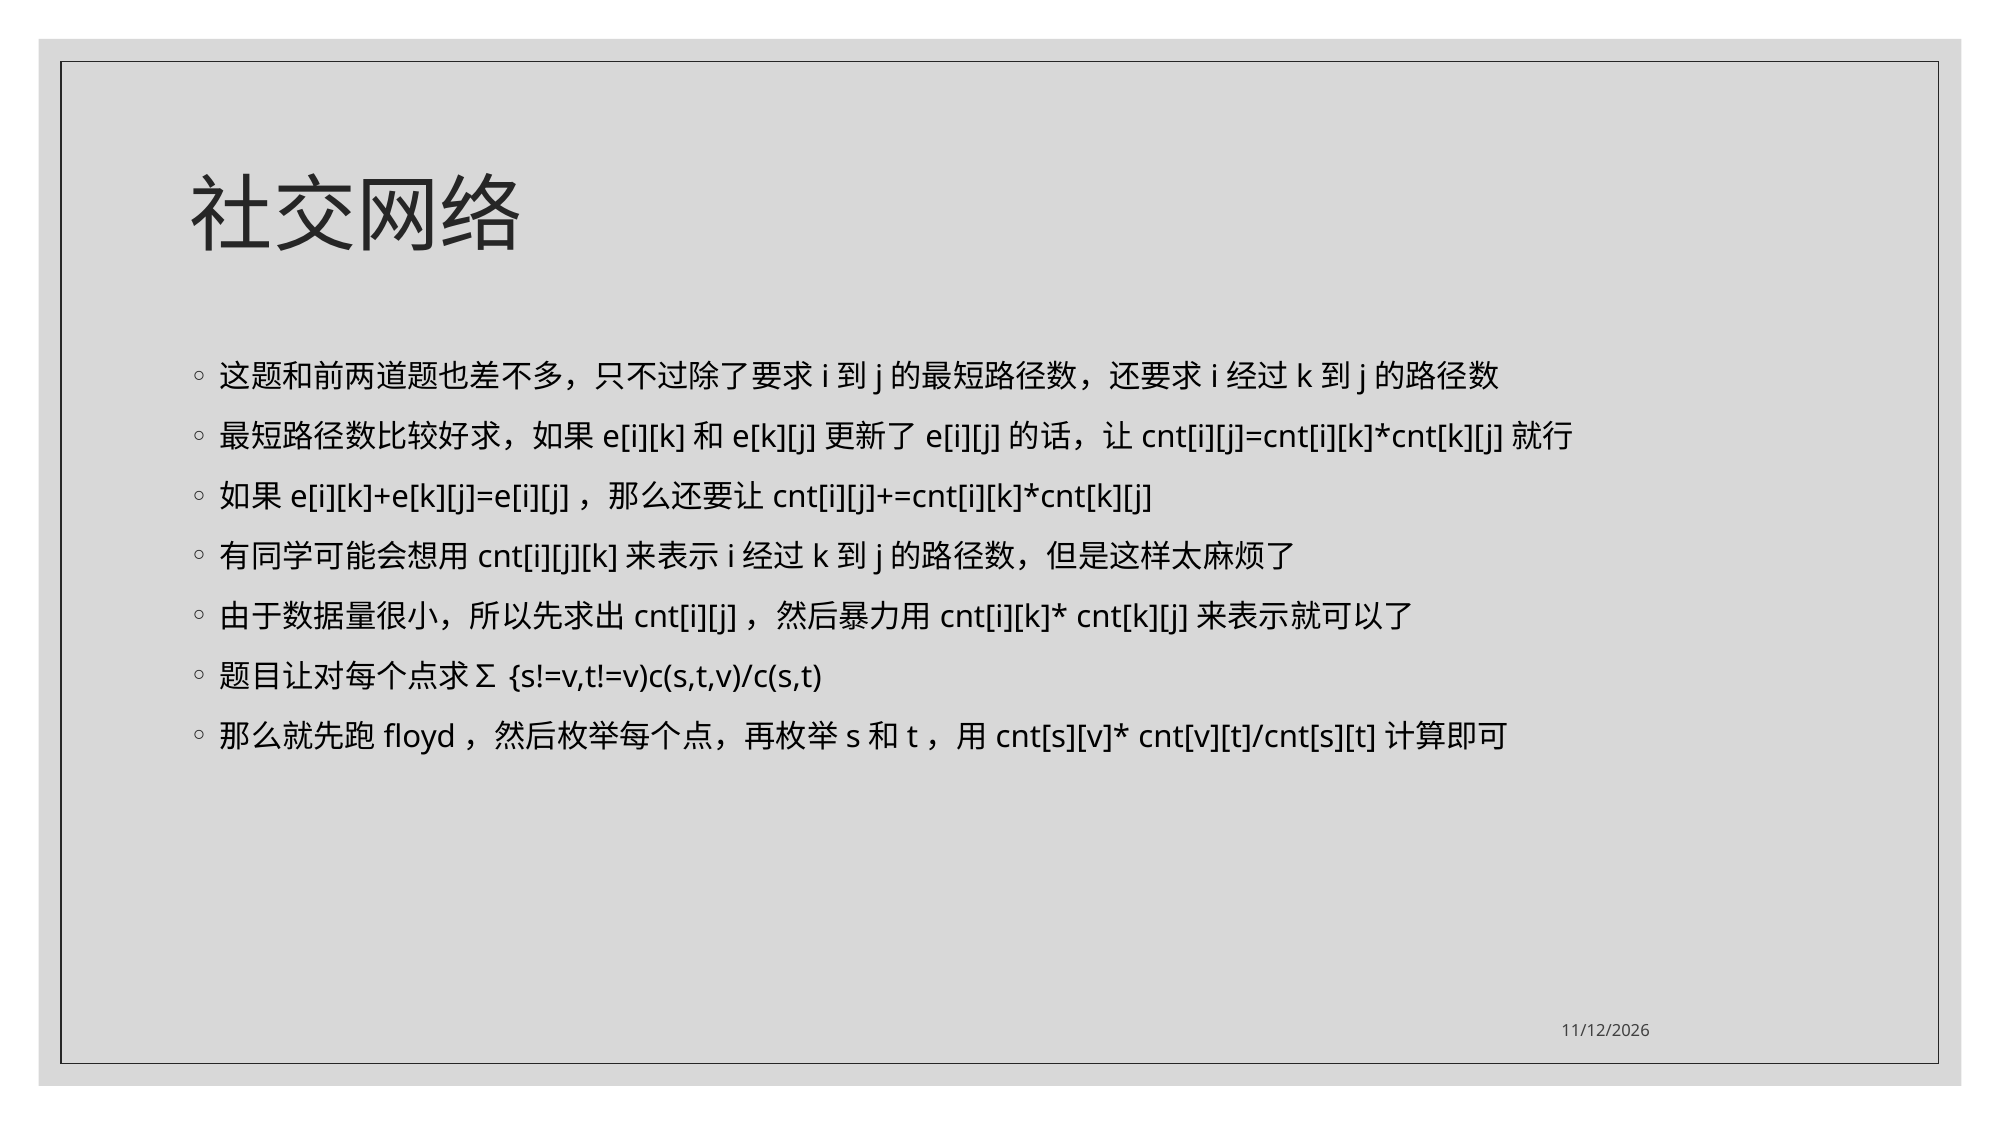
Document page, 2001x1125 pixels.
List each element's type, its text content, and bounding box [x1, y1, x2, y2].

list 这题和前两道题也差不多，只不过除了要求i到j的最短路径数，还要求i经过k到j的路径数 最短路径数比较好求，如果e[i][k]和e[k][j]更新了e[i][j]的话，让cnt[i][j]=cnt[i][k]*cnt[k][j]就行 如果e[i][k]+e[k][j]=e[i][j]，那么还要让cnt[i][j]+=cnt[i][k]*cnt[k][j] 有同学可能会想用cnt[i][j][k]来表示i经过k到j的路径数，但是这样太麻烦了 由于数据量很小，所以先求出cnt[i][j]，然后暴力用cnt[i][k]* cnt[k][j]来表示就可以了 题目让对每个点求∑{s!=v,t!=v)c(s,t,v)/c(s,t) 那么就先跑floyd，然后枚举每个点，再枚举s和t，用cnt[s][v]* cnt[v][t]/cnt[s][t]计算即可 [174, 345, 1825, 977]
title 社交网络 [174, 105, 1825, 331]
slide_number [1190, 990, 1665, 1050]
